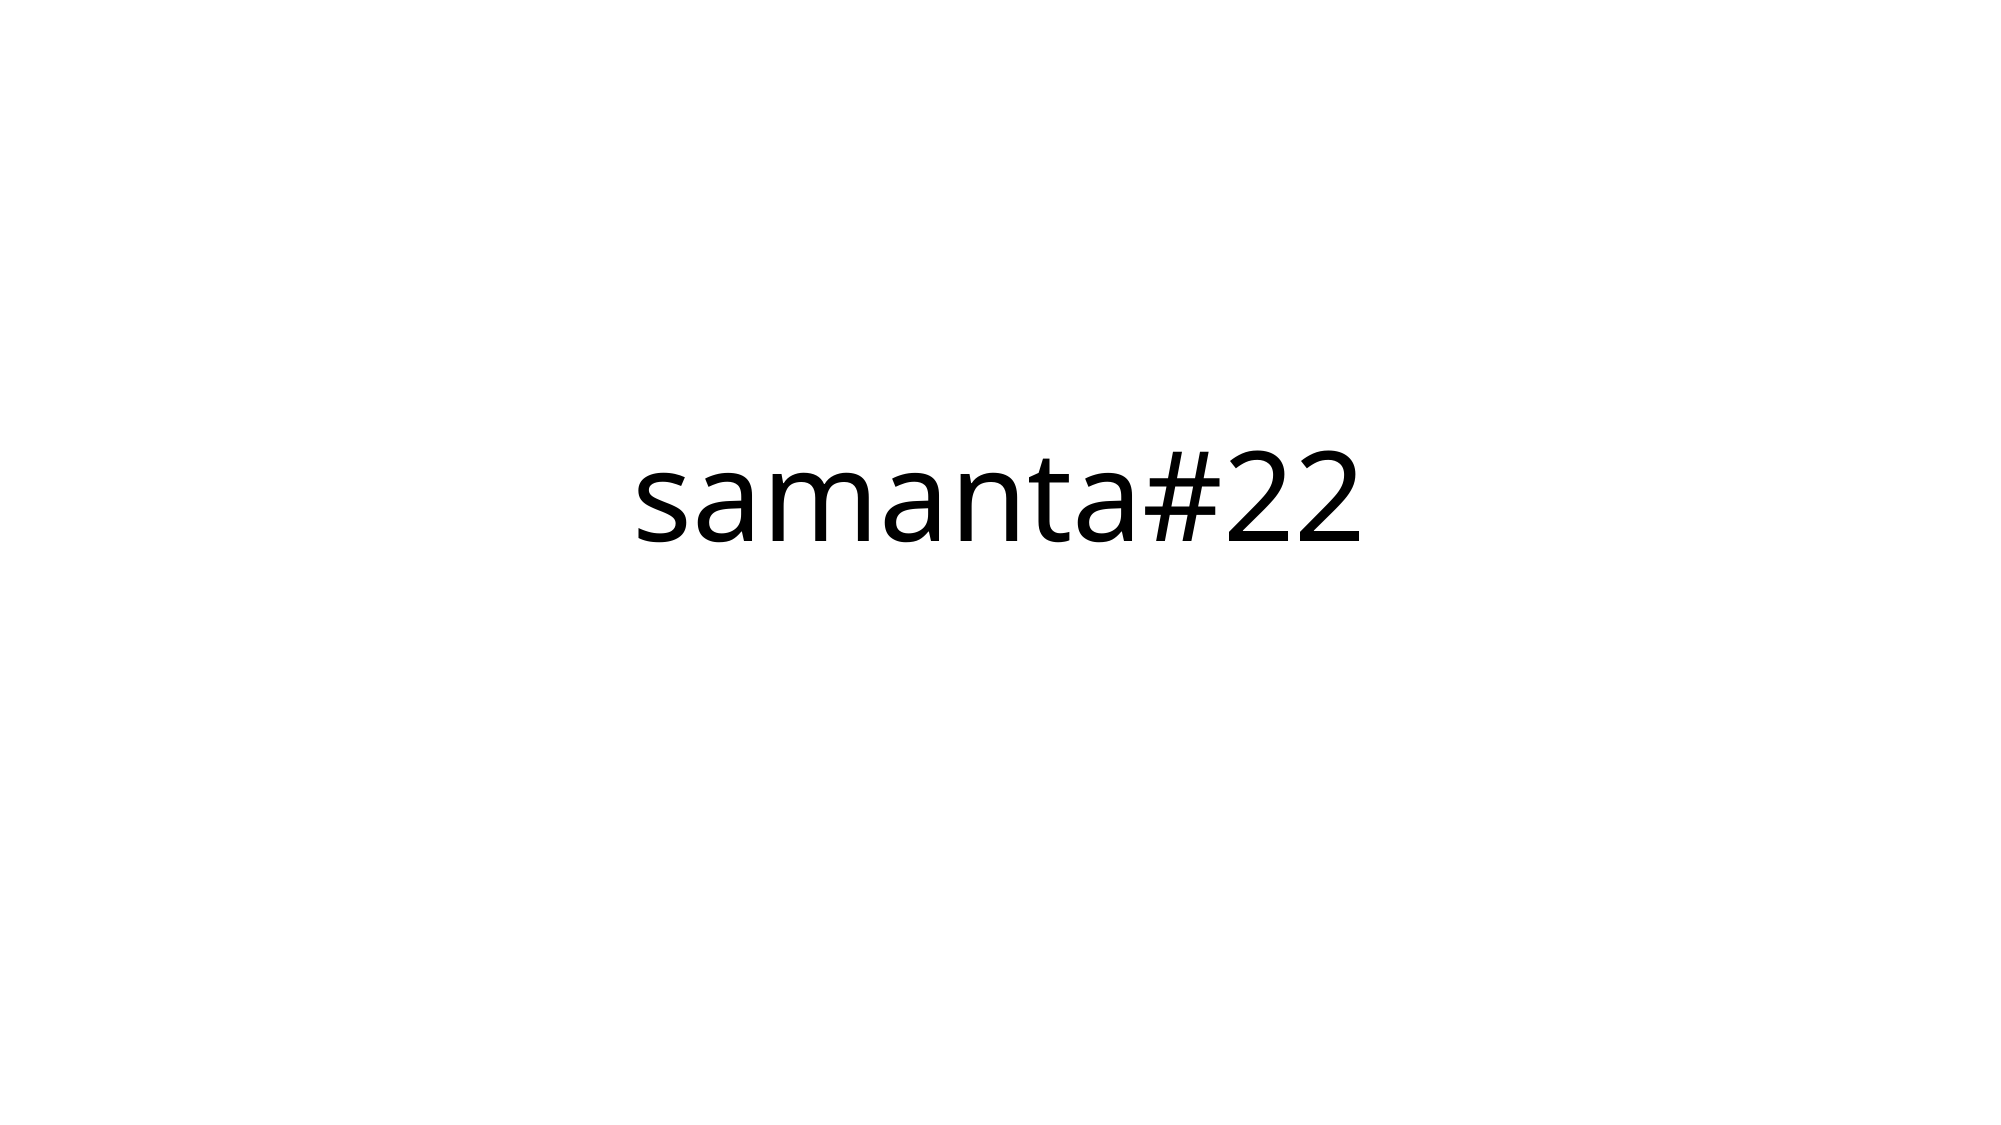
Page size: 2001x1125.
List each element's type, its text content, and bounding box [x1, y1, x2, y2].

title samanta#22 [249, 184, 1750, 576]
